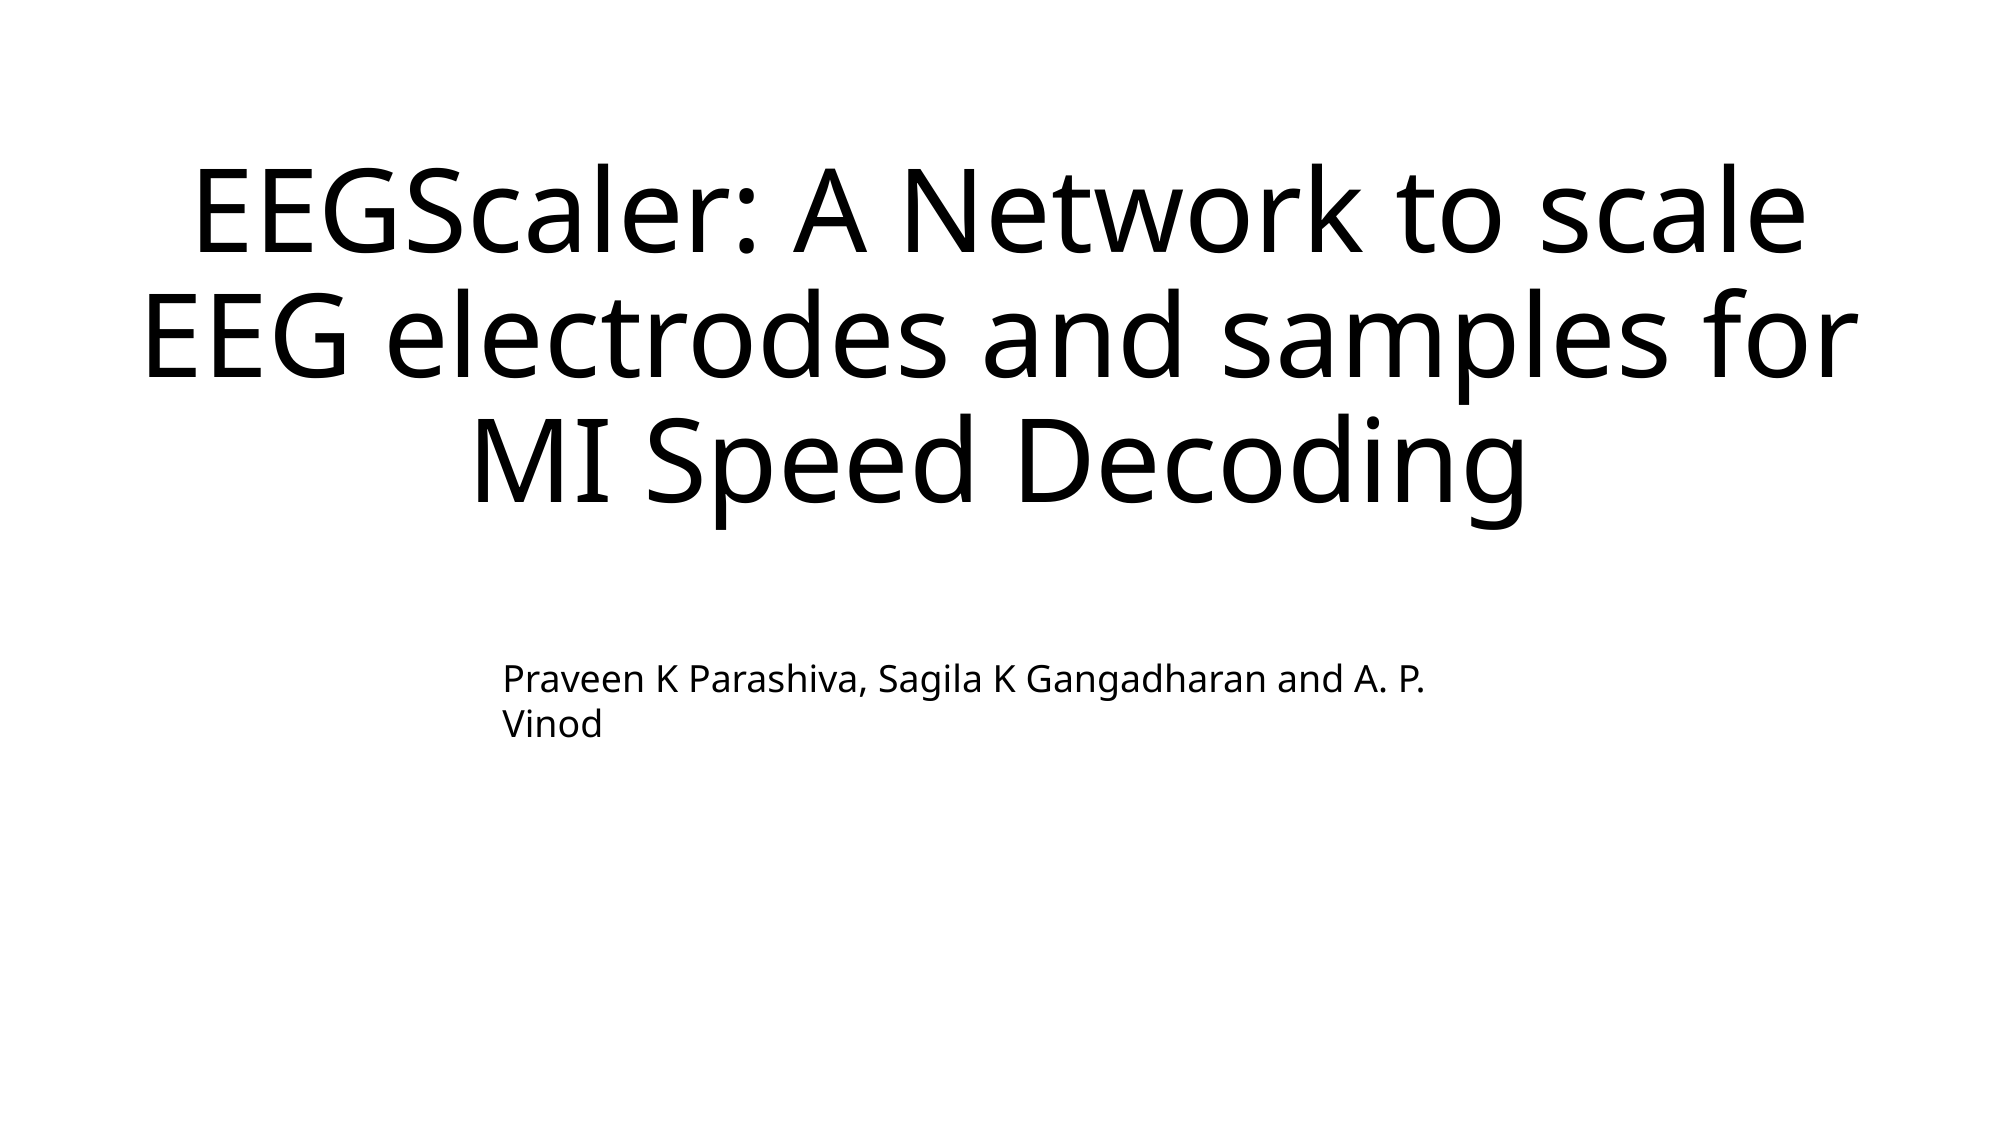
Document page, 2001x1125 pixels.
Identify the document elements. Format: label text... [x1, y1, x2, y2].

text_box Praveen K Parashiva, Sagila K Gangadharan and A. P. Vinod [487, 647, 1513, 752]
title EEGScaler: A Network to scale EEG electrodes and samples for MI Speed Decoding [69, 143, 1931, 536]
